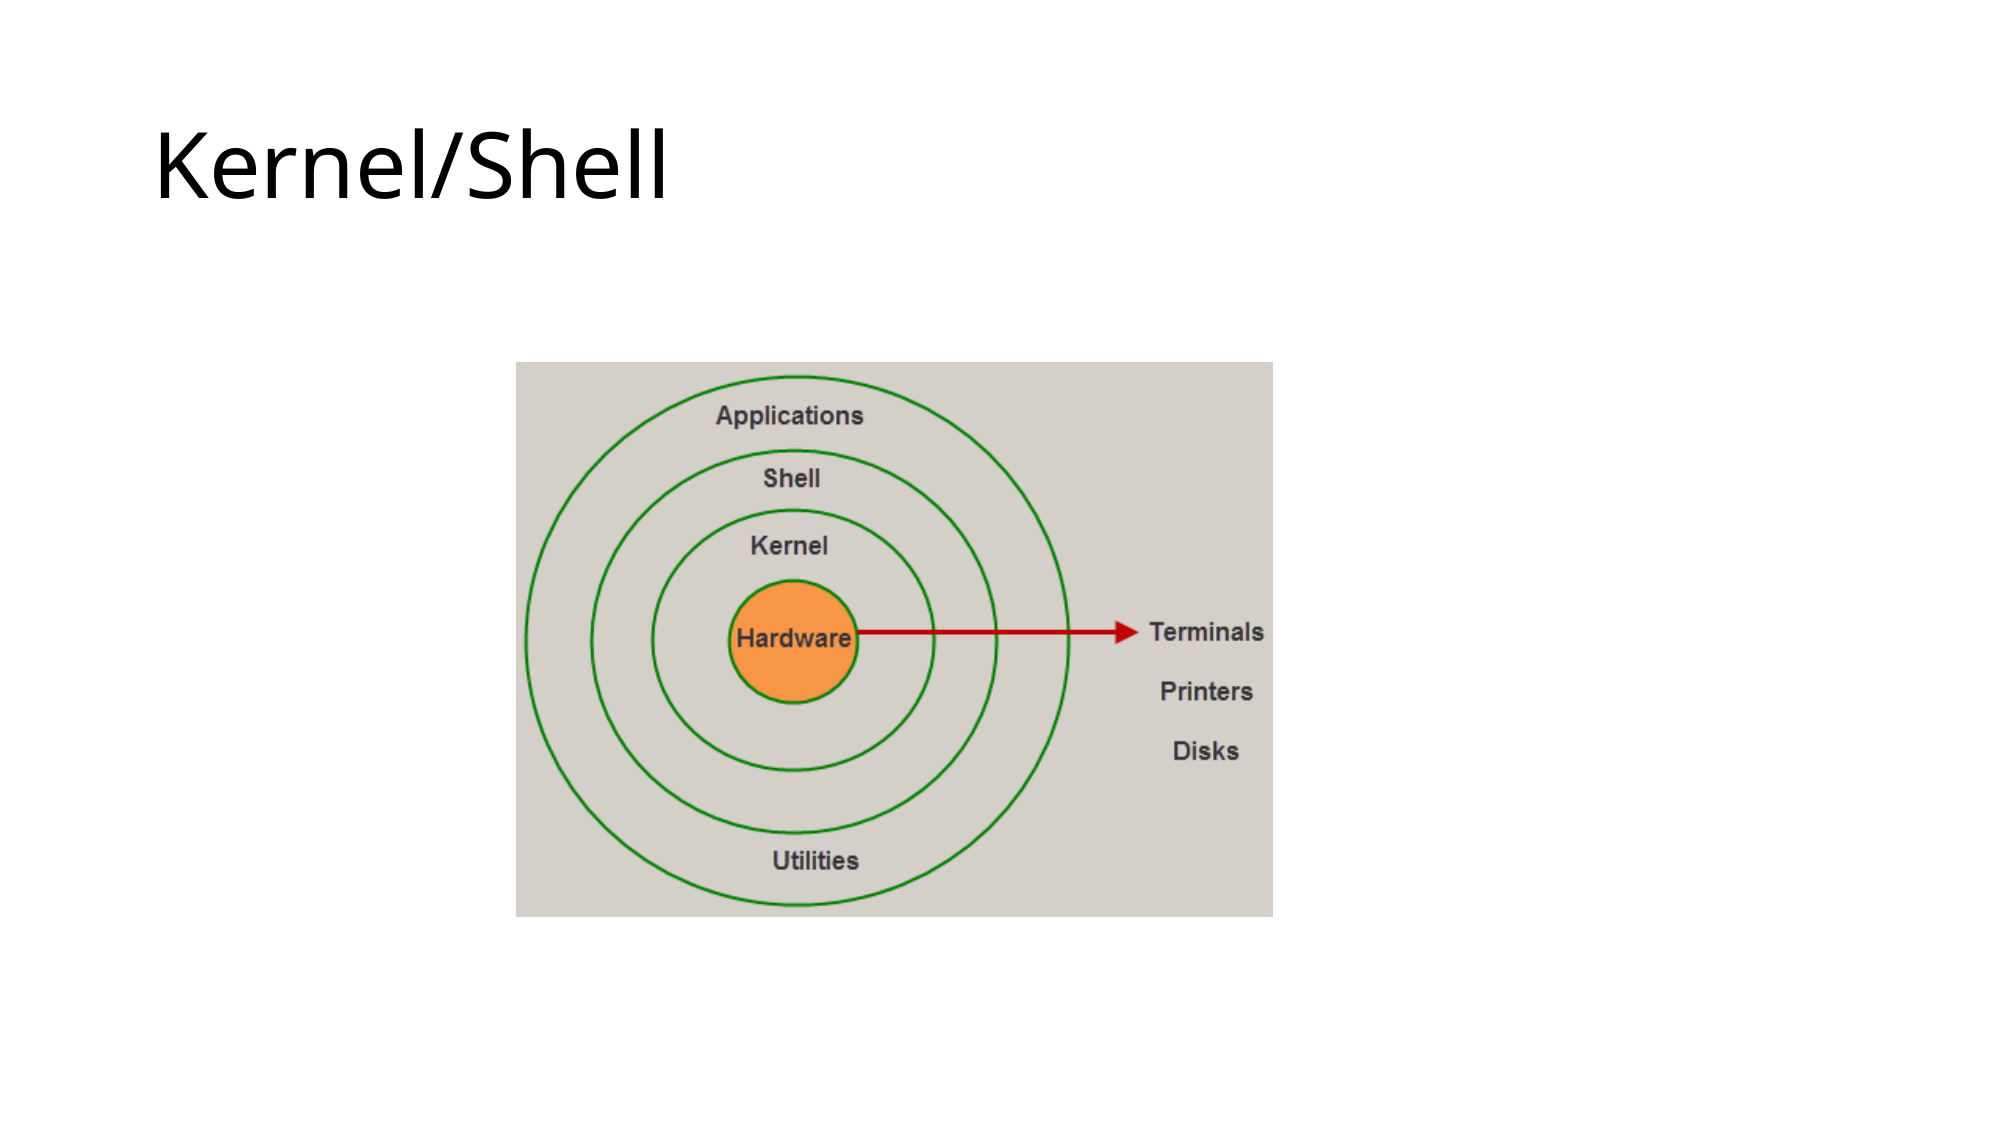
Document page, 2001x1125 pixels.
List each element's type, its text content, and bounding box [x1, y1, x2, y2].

title Kernel/Shell [137, 59, 1863, 278]
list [516, 362, 1273, 917]
